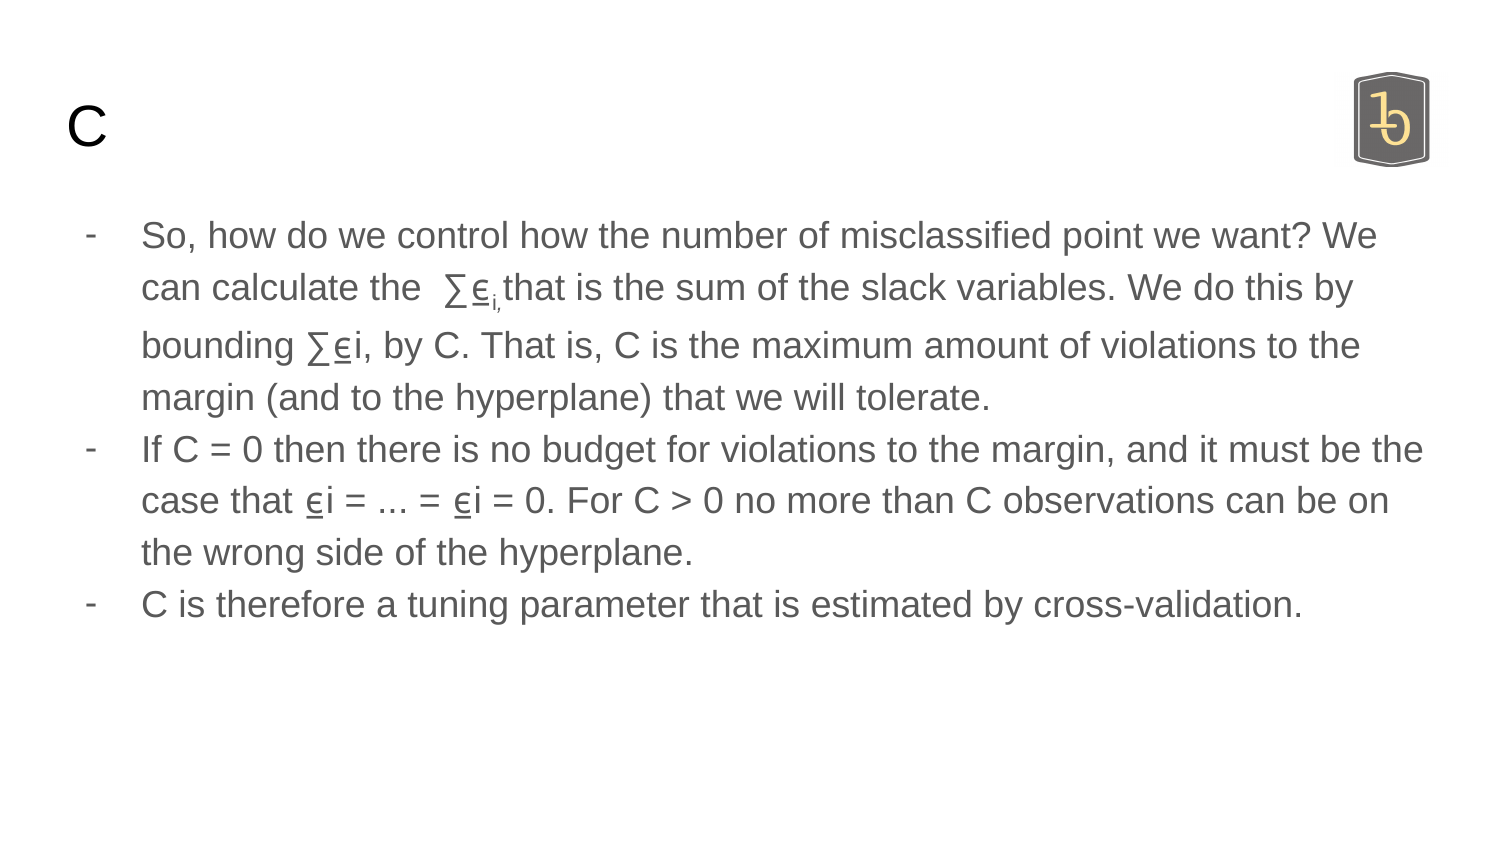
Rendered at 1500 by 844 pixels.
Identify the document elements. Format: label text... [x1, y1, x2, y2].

picture [1334, 72, 1450, 168]
list So, how do we control how the number of misclassified point we want? We can calculate the ∑⍷i,that is the sum of the slack variables. We do this by bounding ∑⍷i, by C. That is, C is the maximum amount of violations to the margin (and to the hyperplane) that we will tolerate. If C = 0 then there is no budget for violations to the margin, and it must be the case that ⍷i = ... = ⍷i = 0. For C > 0 no more than C observations can be on the wrong side of the hyperplane. C is therefore a tuning parameter that is estimated by cross-validation. [51, 189, 1449, 750]
title C [51, 72, 1333, 167]
